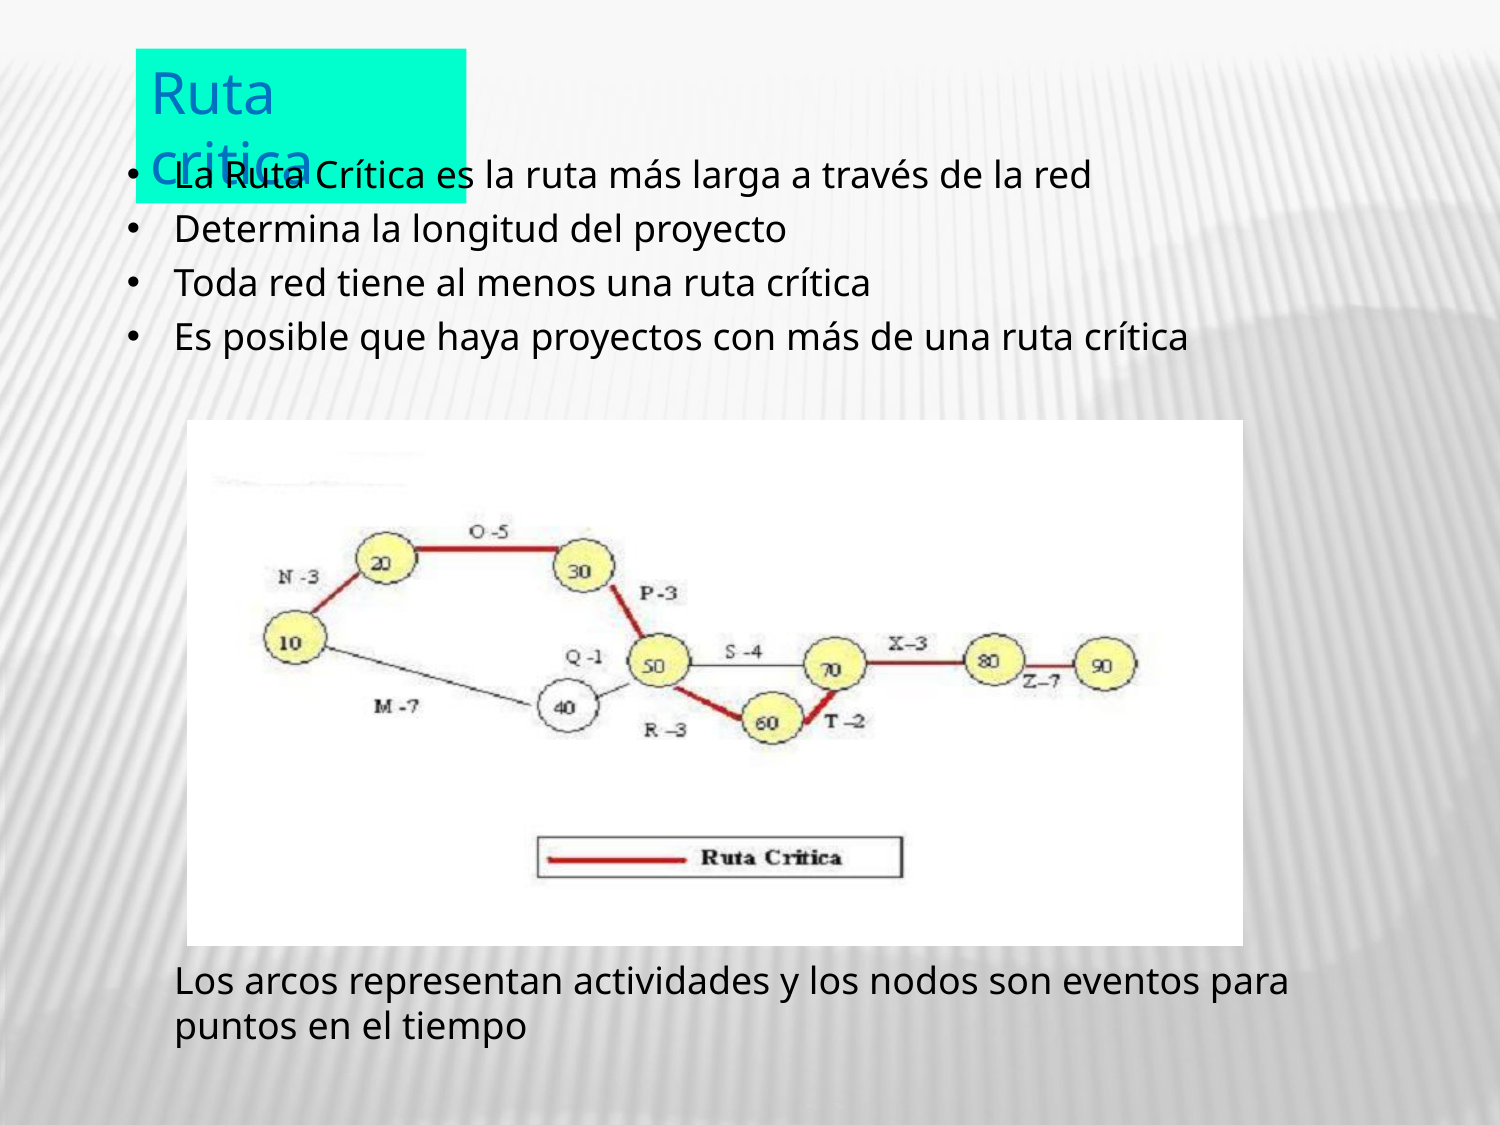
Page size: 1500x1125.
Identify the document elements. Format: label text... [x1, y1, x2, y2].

text_box La Ruta Crítica es la ruta más larga a través de la red Determina la longitud del proyecto Toda red tiene al menos una ruta crítica Es posible que haya proyectos con más de una ruta crítica [112, 134, 1402, 366]
text_box Los arcos representan actividades y los nodos son eventos para puntos en el tiempo [159, 949, 1402, 1055]
text_box Ruta critica [135, 48, 467, 134]
picture [187, 420, 1243, 946]
